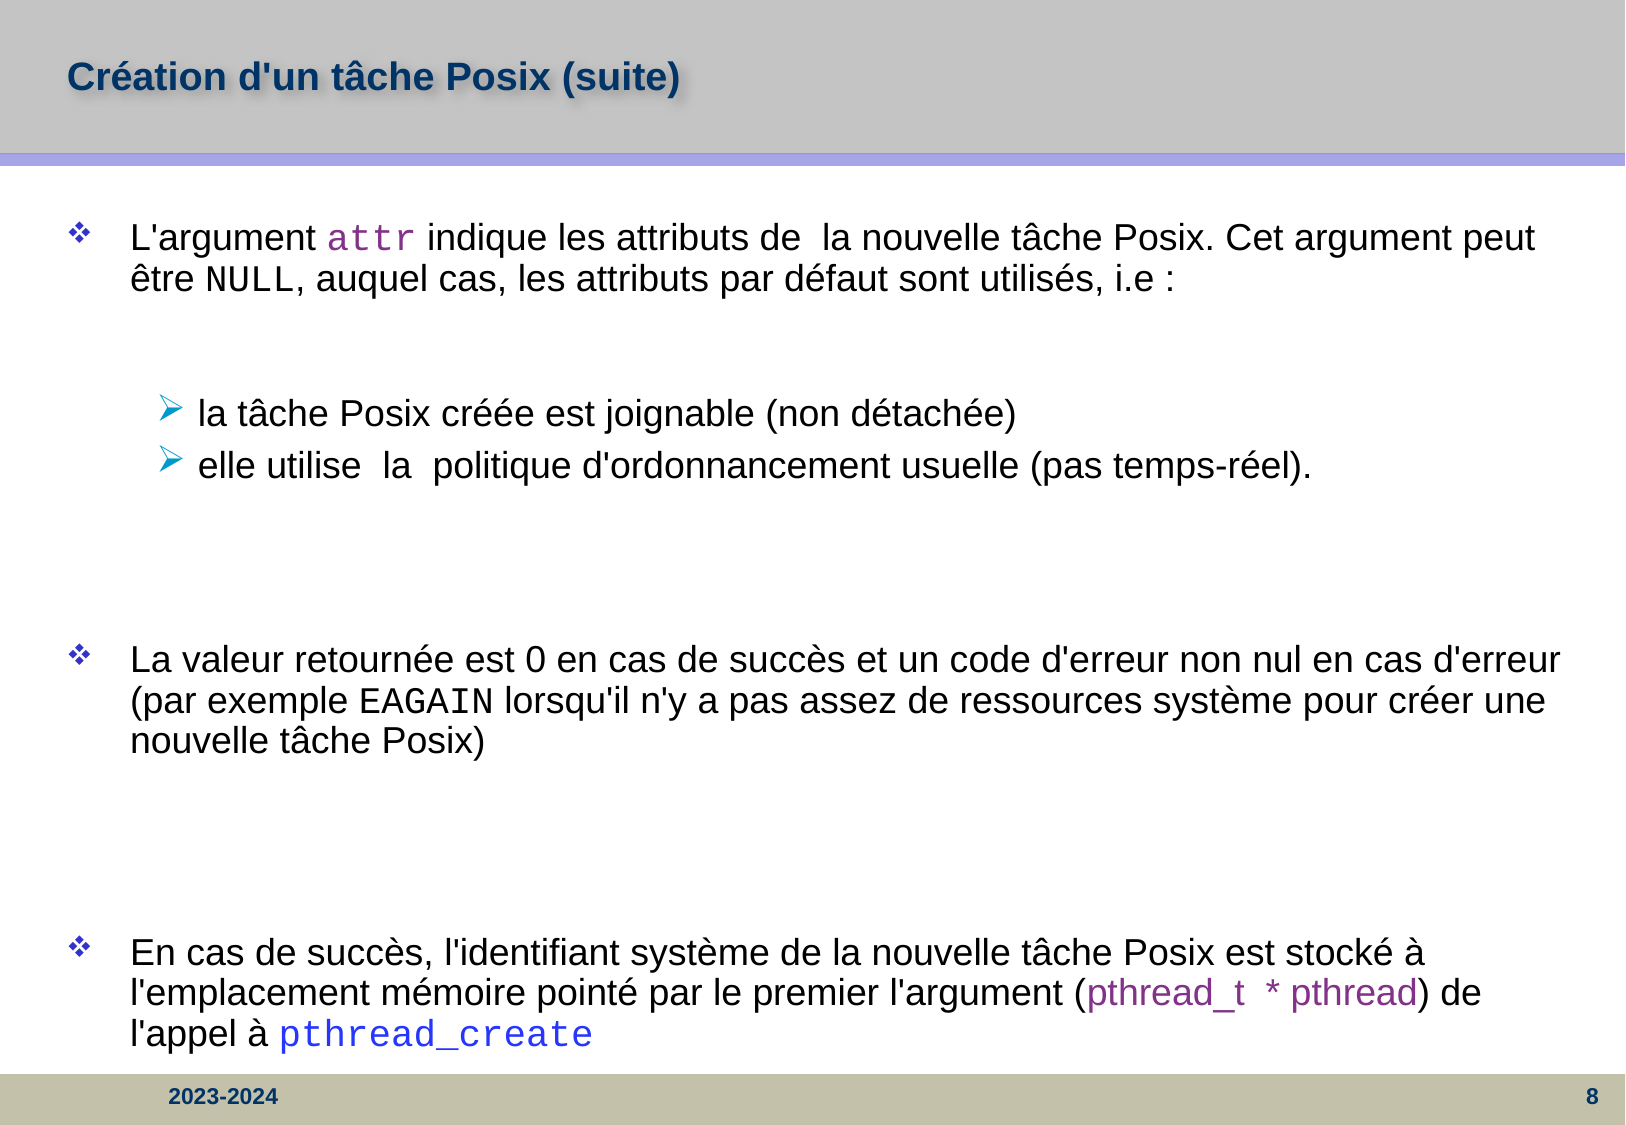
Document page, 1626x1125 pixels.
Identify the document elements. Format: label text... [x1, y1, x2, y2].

list L'argument attr indique les attributs de la nouvelle tâche Posix. Cet argument peut être NULL, auquel cas, les attributs par défaut sont utilisés, i.e : la tâche Posix créée est joignable (non détachée) elle utilise la politique d'ordonnancement usuelle (pas temps-réel). La valeur retournée est 0 en cas de succès et un code d'erreur non nul en cas d'erreur (par exemple EAGAIN lorsqu'il n'y a pas assez de ressources système pour créer une nouvelle tâche Posix) En cas de succès, l'identifiant système de la nouvelle tâche Posix est stocké à l'emplacement mémoire pointé par le premier l'argument (pthread_t * pthread) de l'appel à pthread_create [54, 212, 1585, 1038]
title Création d'un tâche Posix (suite) [54, 0, 1612, 151]
